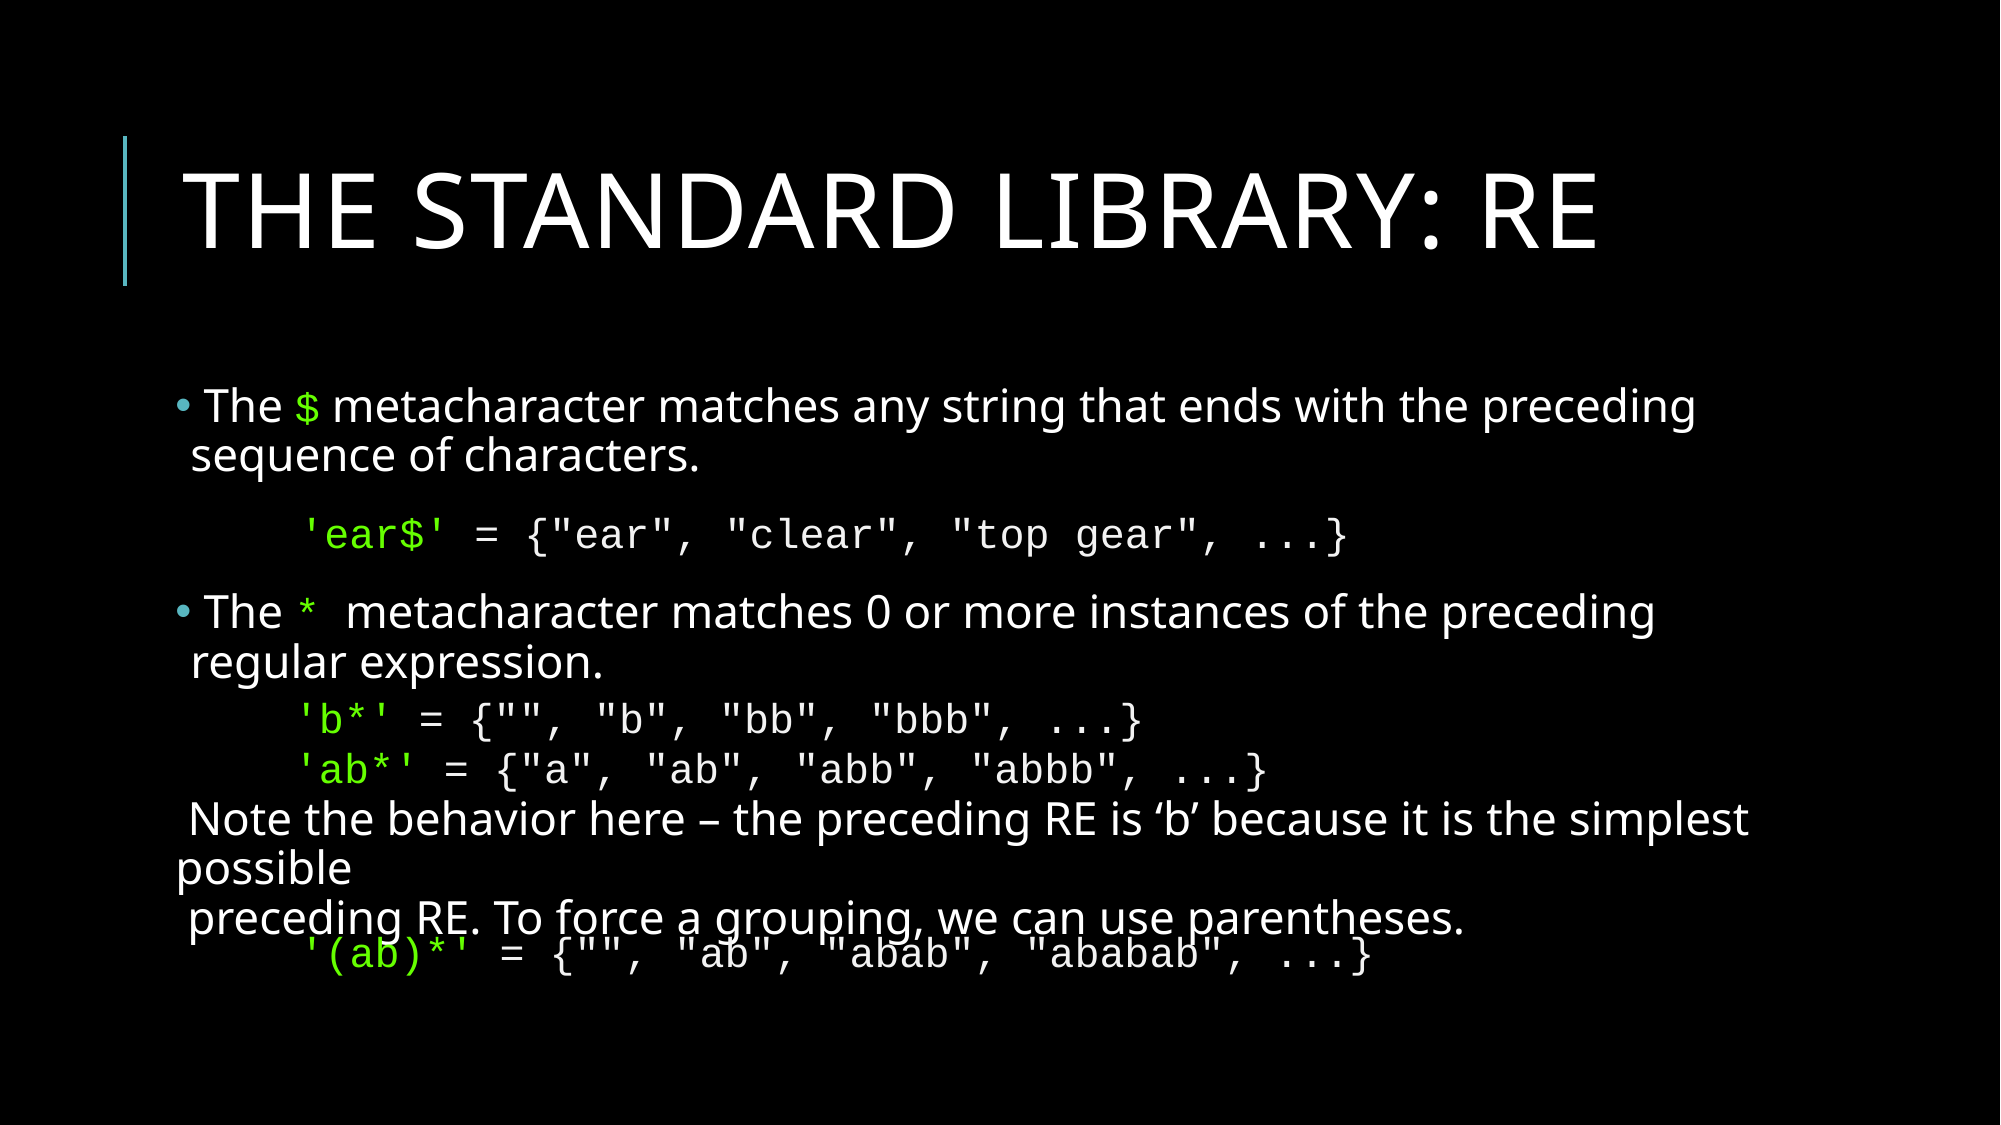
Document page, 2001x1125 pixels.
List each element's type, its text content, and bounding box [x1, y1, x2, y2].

text_box 'b*' = {"", "b", "bb", "bbb", ...} 'ab*' = {"a", "ab", "abb", "abbb", ...} [279, 684, 1433, 799]
list The $ metacharacter matches any string that ends with the preceding sequence of characters. The * metacharacter matches 0 or more instances of the preceding regular expression. Note the behavior here – the preceding RE is ‘b’ because it is the simplest possible preceding RE. To force a grouping, we can use parentheses. [168, 375, 1763, 1035]
text_box '(ab)*' = {"", "ab", "abab", "ababab", ...} [284, 918, 1390, 984]
text_box 'ear$' = {"ear", "clear", "top gear", ...} [284, 499, 1365, 565]
title The standard library: re [168, 96, 1763, 342]
